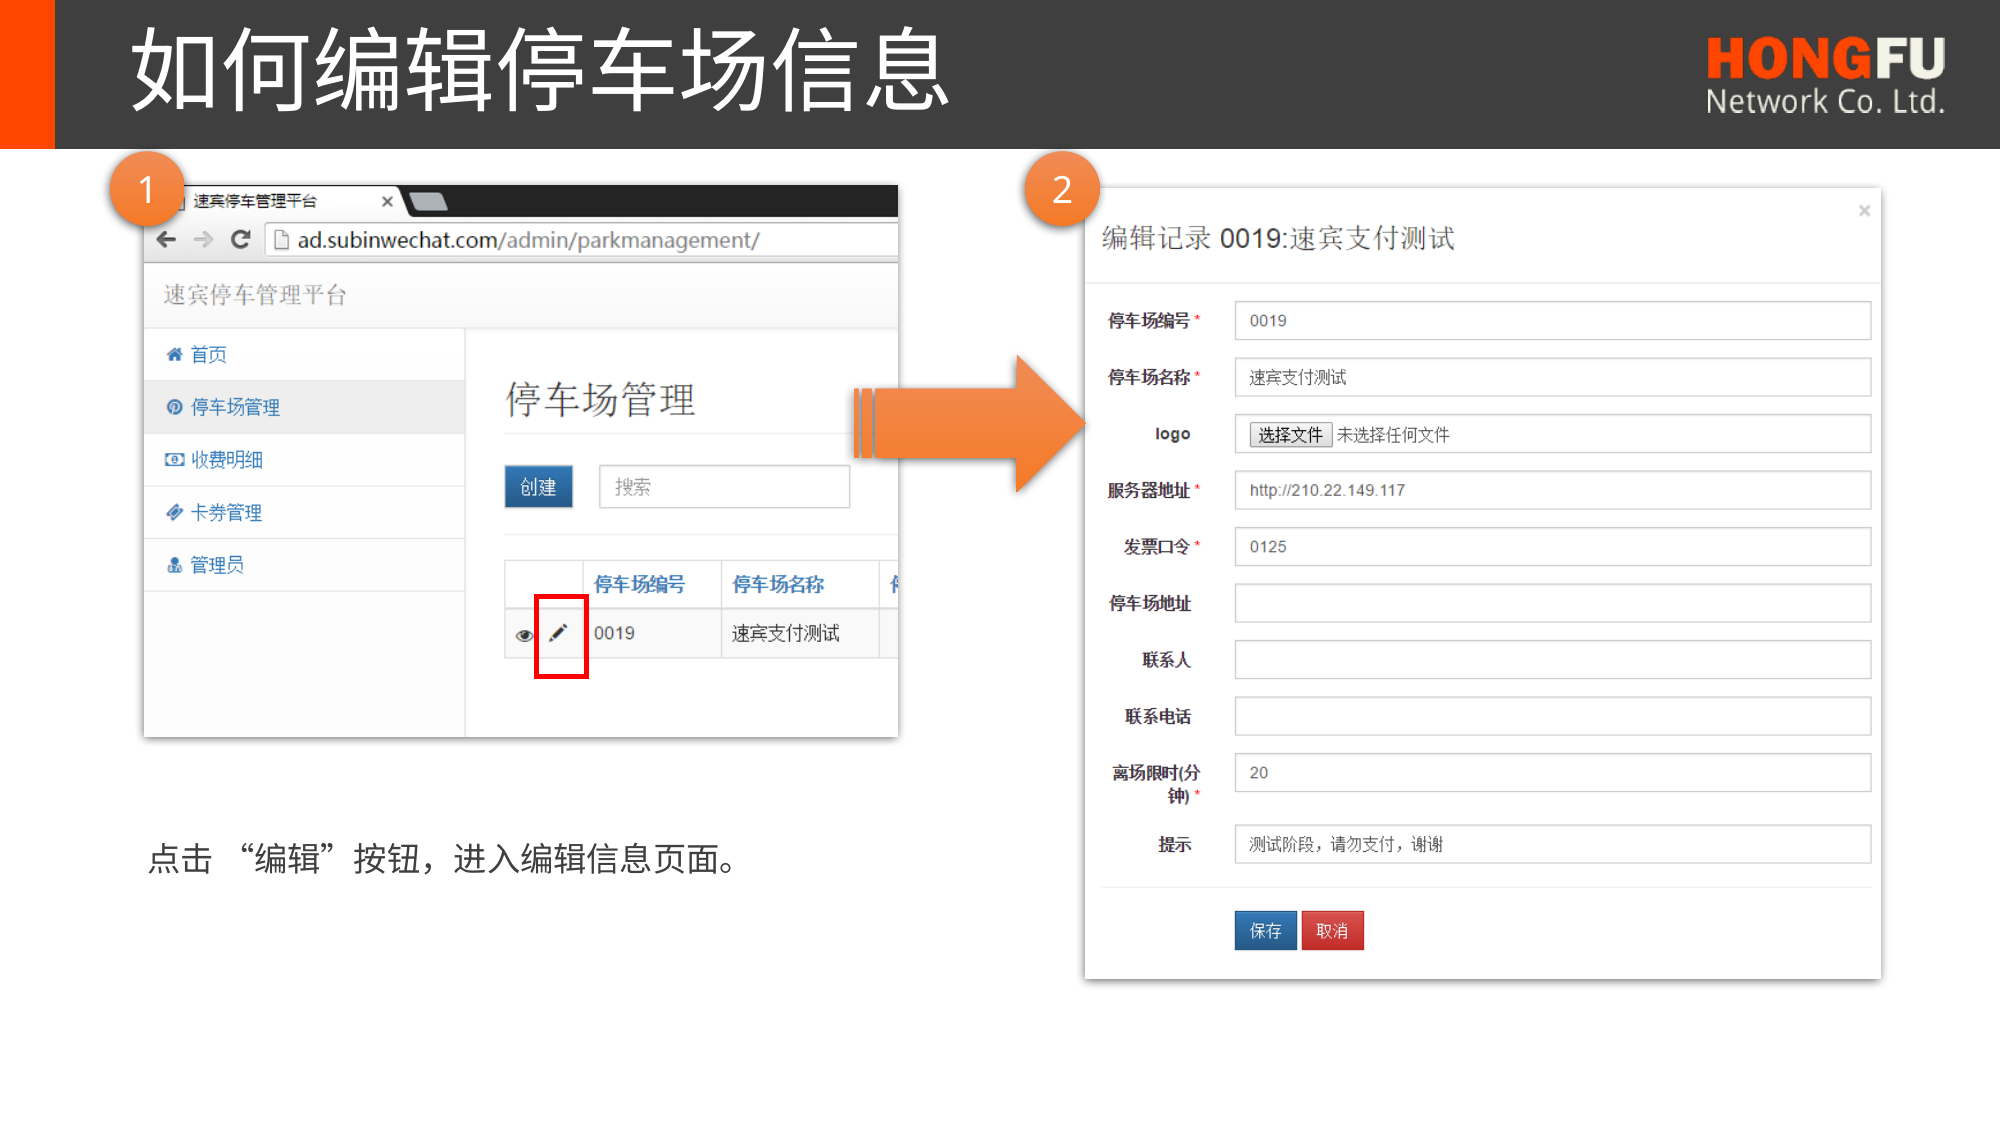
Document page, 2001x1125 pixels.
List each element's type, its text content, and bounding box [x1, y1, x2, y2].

text_box [898, 354, 1085, 492]
text_box 1 [110, 151, 185, 226]
title 如何编辑停车场信息 [114, 0, 1886, 149]
picture [144, 185, 898, 737]
picture [1085, 188, 1881, 979]
text_box 2 [1025, 151, 1100, 226]
text_box 点击 “编辑”按钮，进入编辑信息页面。 [132, 811, 1085, 886]
picture [1886, 36, 1945, 113]
